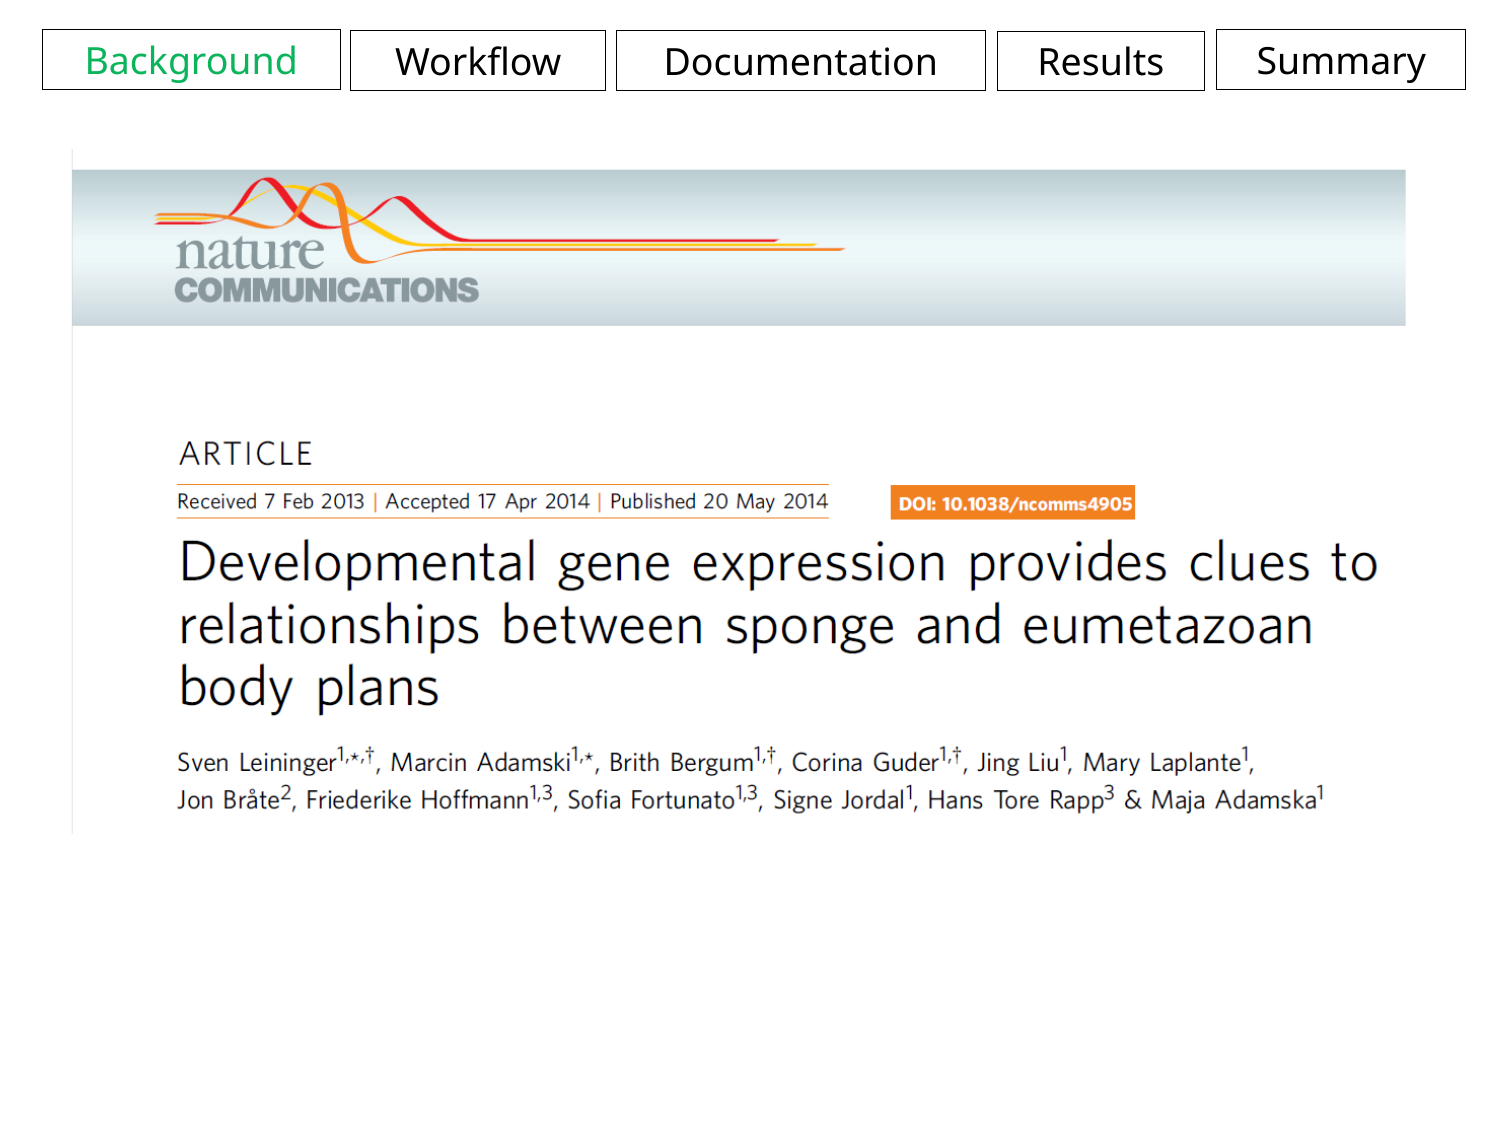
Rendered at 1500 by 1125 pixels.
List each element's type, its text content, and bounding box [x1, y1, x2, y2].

text_box Workflow [350, 30, 606, 91]
text_box Summary [1216, 29, 1466, 90]
text_box Documentation [616, 30, 986, 91]
picture [71, 149, 1406, 834]
text_box Results [997, 31, 1205, 91]
text_box Background [42, 29, 341, 90]
